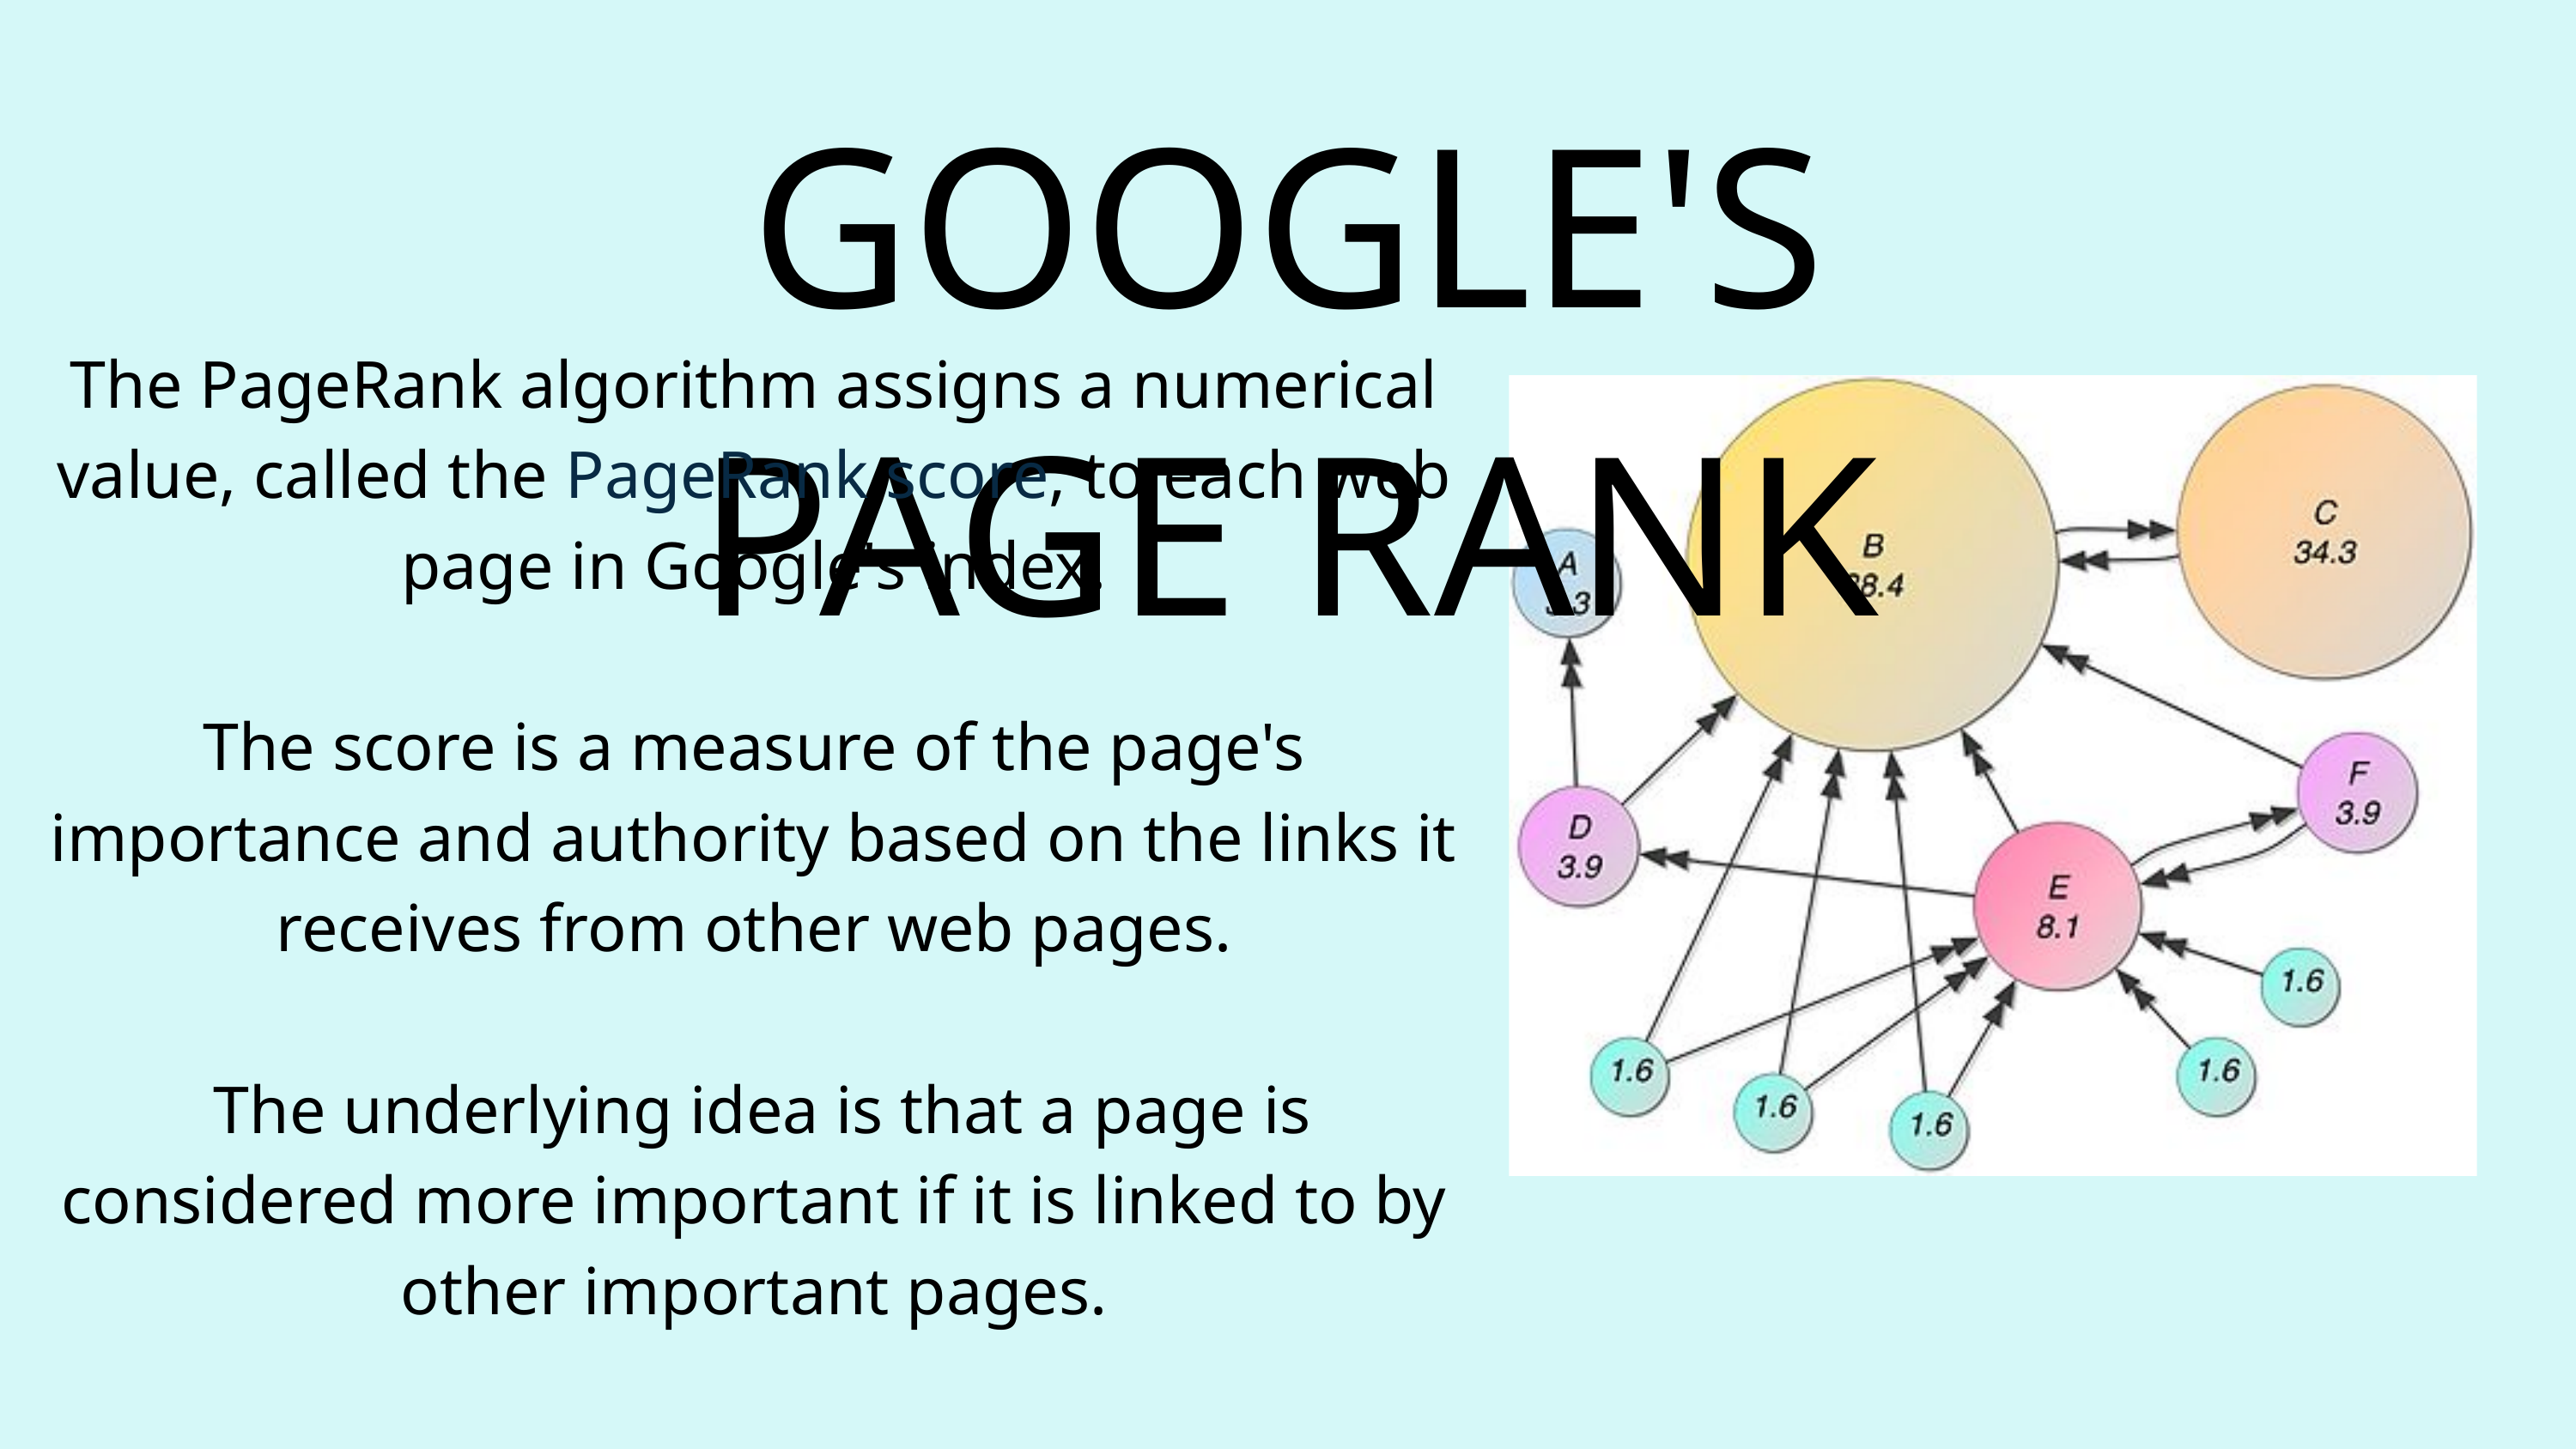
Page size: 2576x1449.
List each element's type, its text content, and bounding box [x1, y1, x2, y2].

text_box GOOGLE'S PAGE RANK [619, 43, 1957, 660]
text_box The PageRank algorithm assigns a numerical value, called the PageRank score, to each web page in Google's index. The score is a measure of the page's importance and authority based on the links it receives from other web pages. The underlying idea is that a page is considered more important if it is linked to by other important pages. [35, 330, 1473, 1328]
text_box [1509, 375, 2477, 1176]
